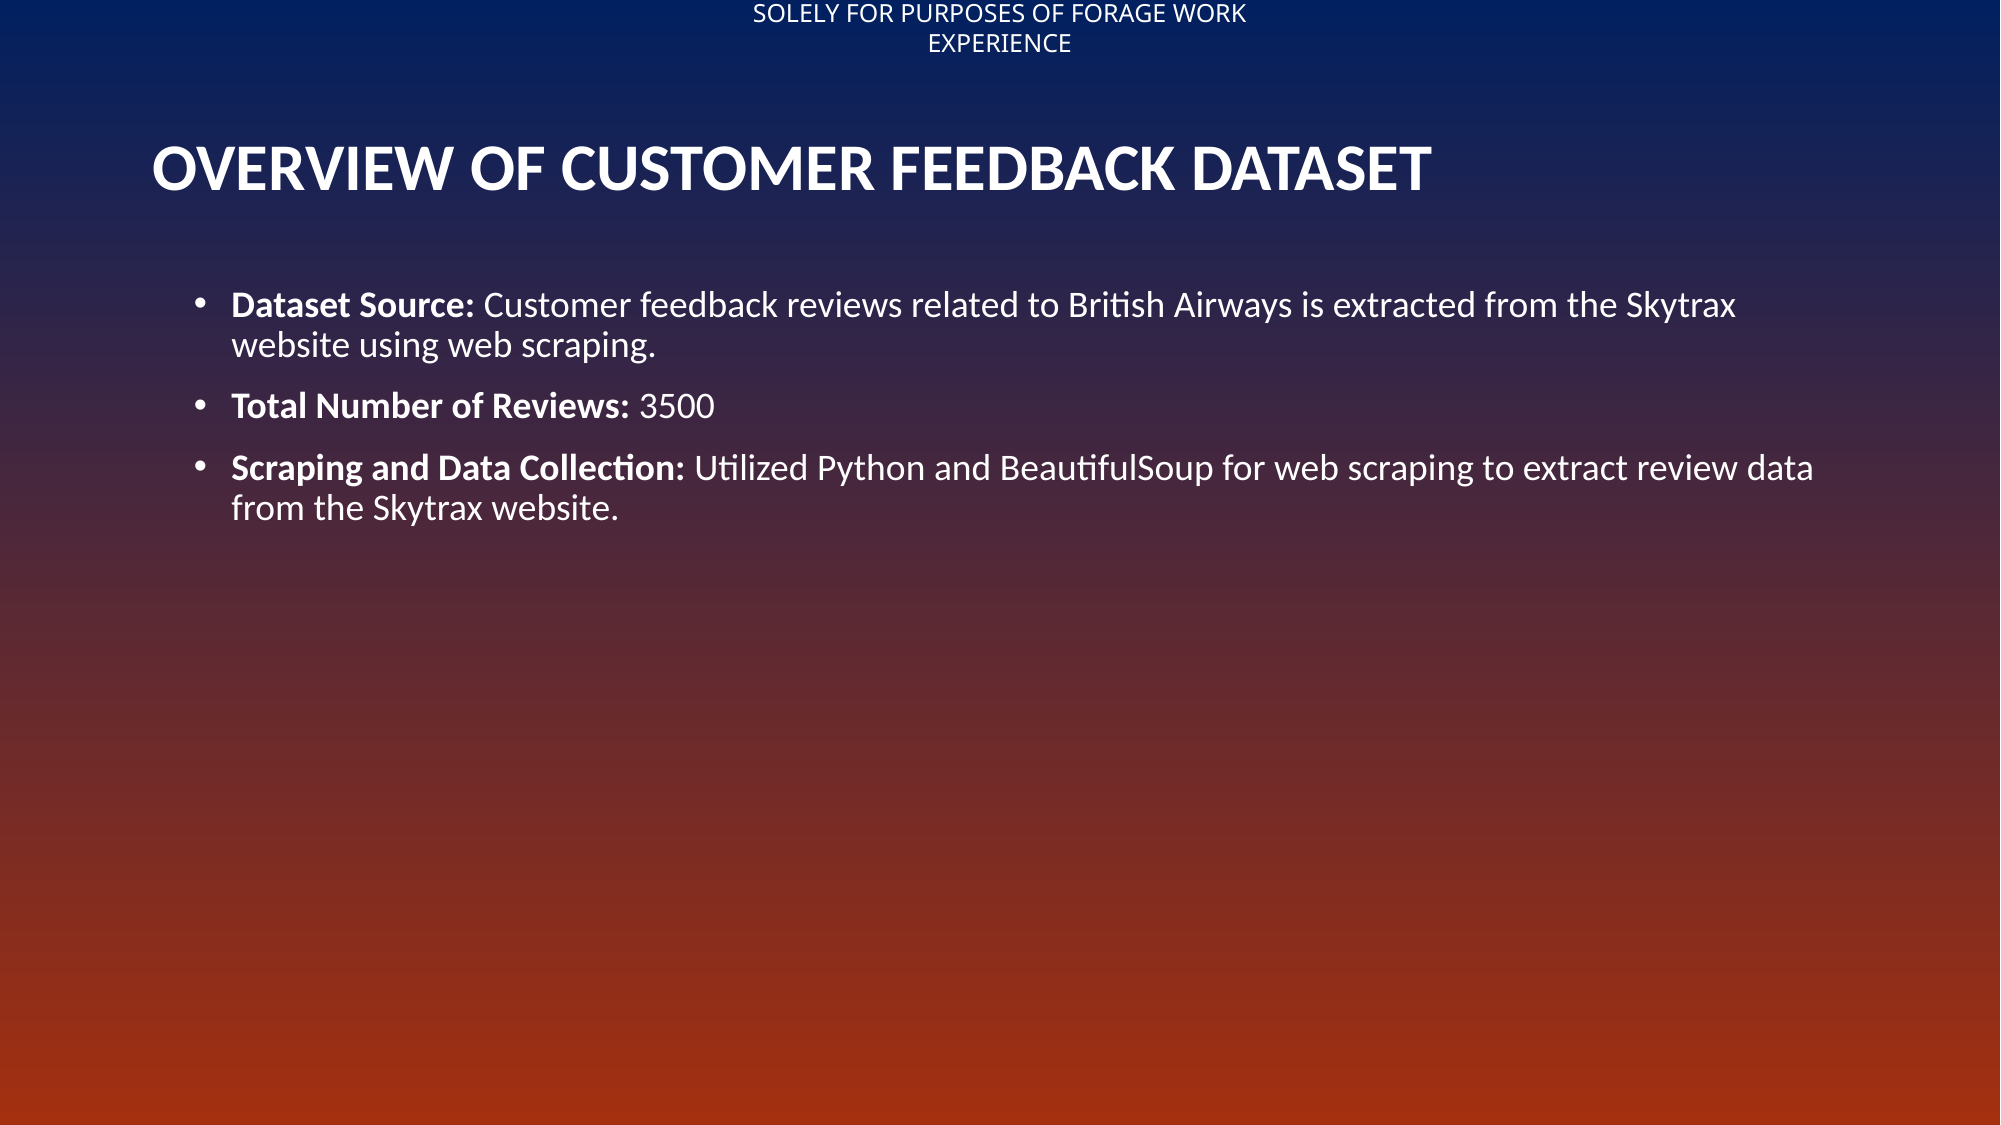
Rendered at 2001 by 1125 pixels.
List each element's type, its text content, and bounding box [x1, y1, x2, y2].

title OVERVIEW OF CUSTOMER FEEDBACK DATASET [137, 59, 1863, 278]
list Dataset Source: Customer feedback reviews related to British Airways is extracted from the Skytrax website using web scraping. Total Number of Reviews: 3500 Scraping and Data Collection: Utilized Python and BeautifulSoup for web scraping to extract review data from the Skytrax website. [178, 277, 1863, 1104]
